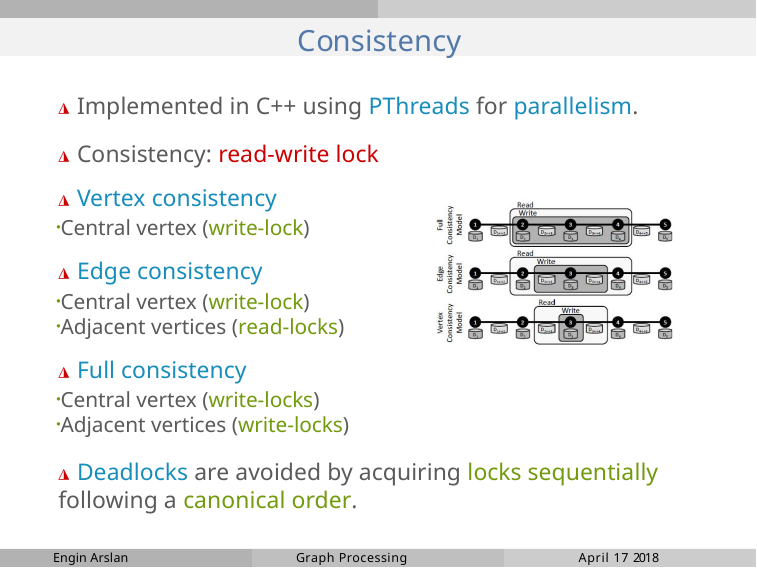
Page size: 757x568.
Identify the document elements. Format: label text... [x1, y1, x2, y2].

footer Engin Arslan [51, 549, 201, 567]
title Consistency [6, 22, 750, 57]
text_box [252, 548, 503, 567]
text_box ◮ Implemented in C++ using PThreads for parallelism. ◮ Consistency: read-write lock ◮ Vertex consistency Central vertex (write-lock) ◮ Edge consistency Central vertex (write-lock) Adjacent vertices (read-locks) ◮ Full consistency Central vertex (write-locks) Adjacent vertices (write-locks) ◮ Deadlocks are avoided by acquiring locks sequentially following a canonical order. [56, 89, 722, 514]
text_box [503, 548, 756, 567]
text_box April 17 2018 [576, 549, 675, 565]
slide_number Graph Processing [294, 549, 462, 567]
text_box [436, 197, 673, 347]
text_box [0, 17, 756, 56]
text_box [0, 548, 252, 567]
